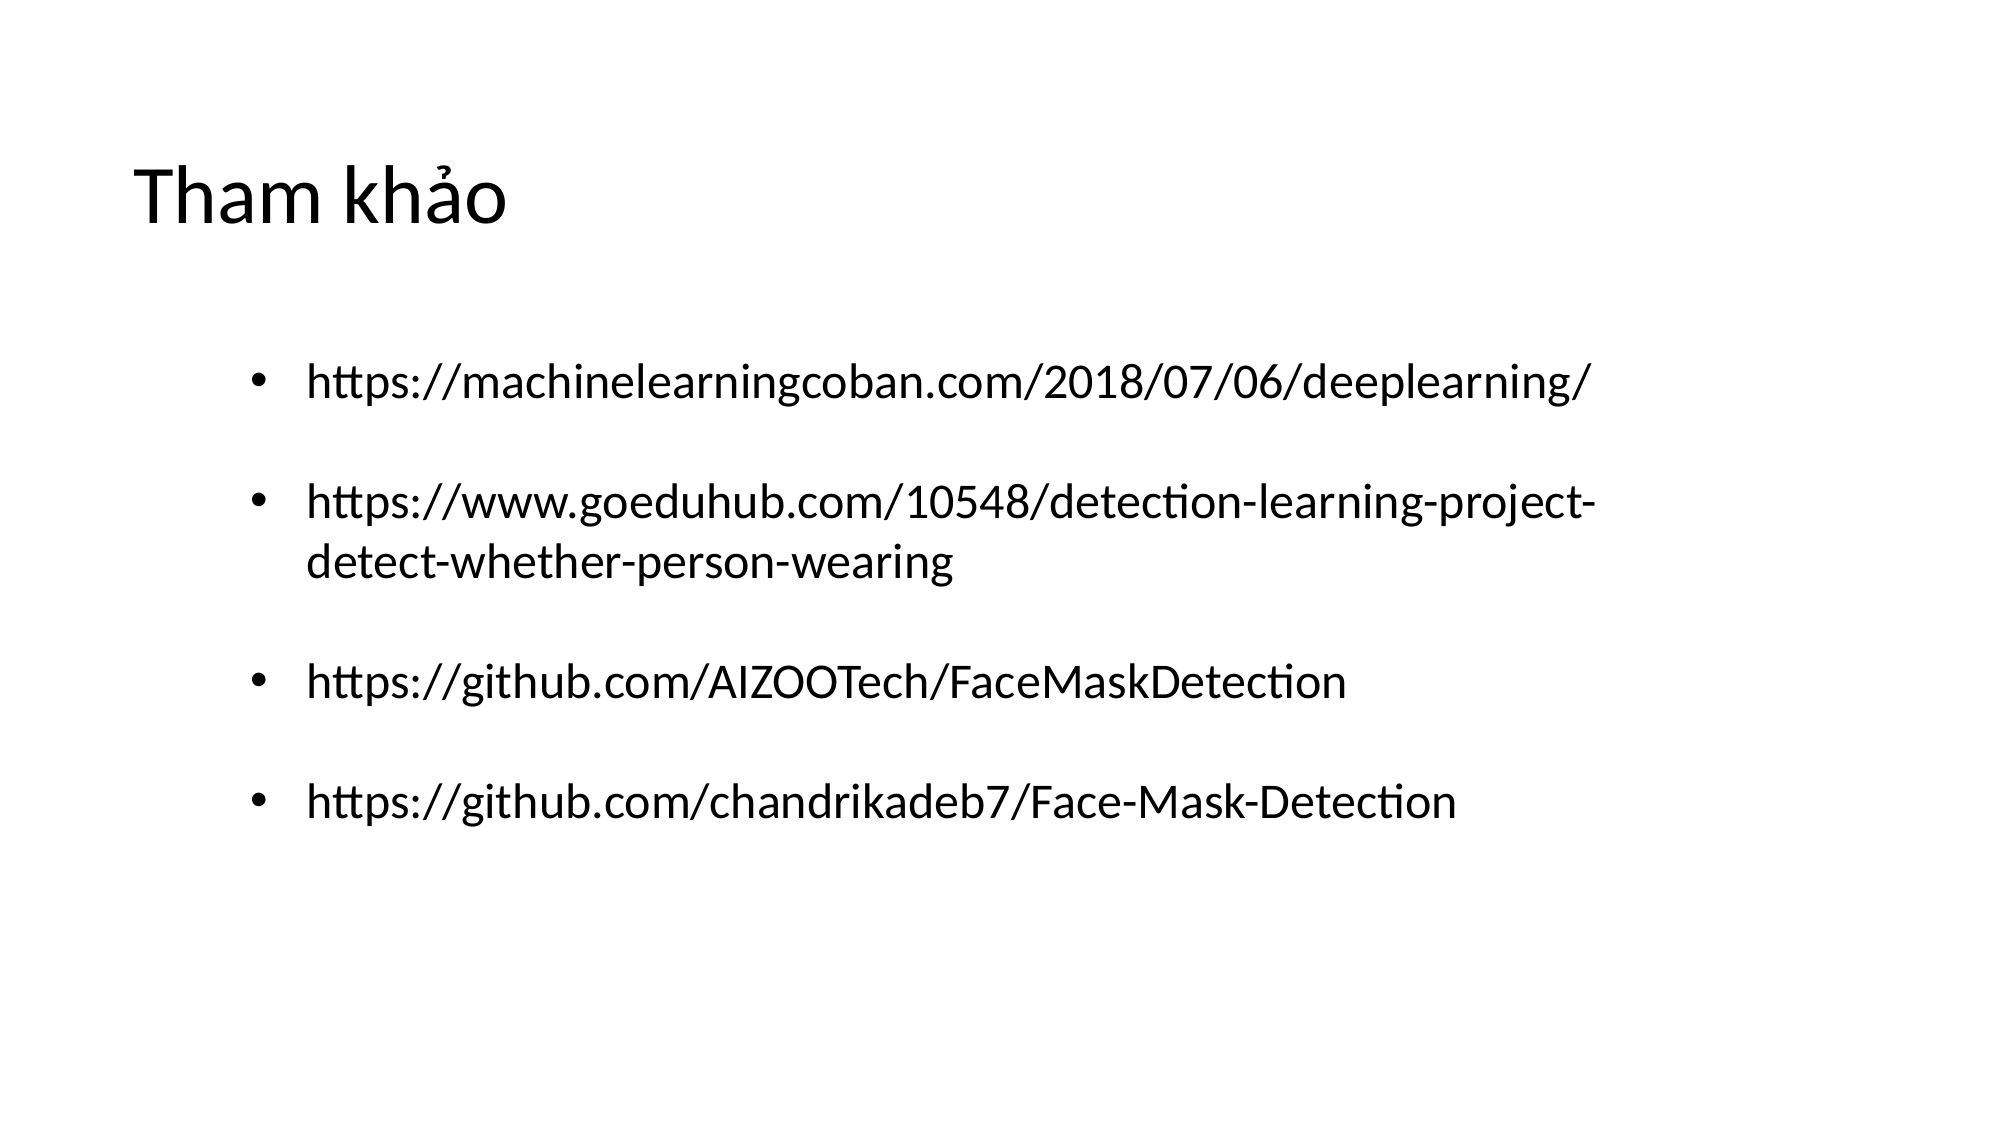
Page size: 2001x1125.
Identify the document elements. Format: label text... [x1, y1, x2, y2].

text_box https://machinelearningcoban.com/2018/07/06/deeplearning/ https://www.goeduhub.com/10548/detection-learning-project-detect-whether-person-wearing https://github.com/AIZOOTech/FaceMaskDetection https://github.com/chandrikadeb7/Face-Mask-Detection [235, 341, 1641, 837]
text_box Tham khảo [118, 132, 664, 248]
